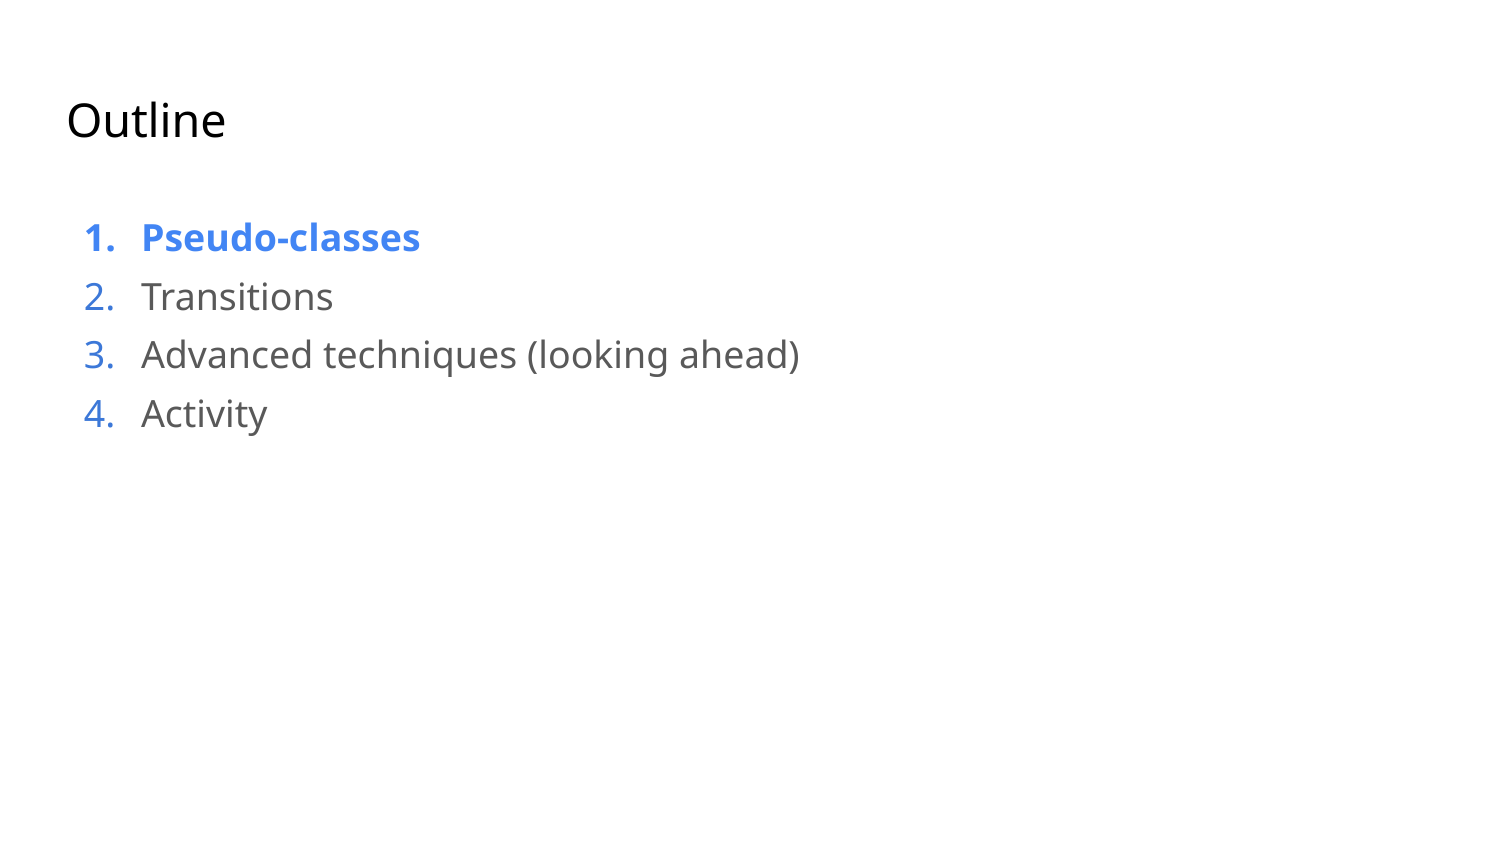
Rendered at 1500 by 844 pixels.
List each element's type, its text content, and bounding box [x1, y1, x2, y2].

title Outline [51, 72, 1449, 167]
list Pseudo-classes Transitions Advanced techniques (looking ahead) Activity [51, 189, 1449, 786]
